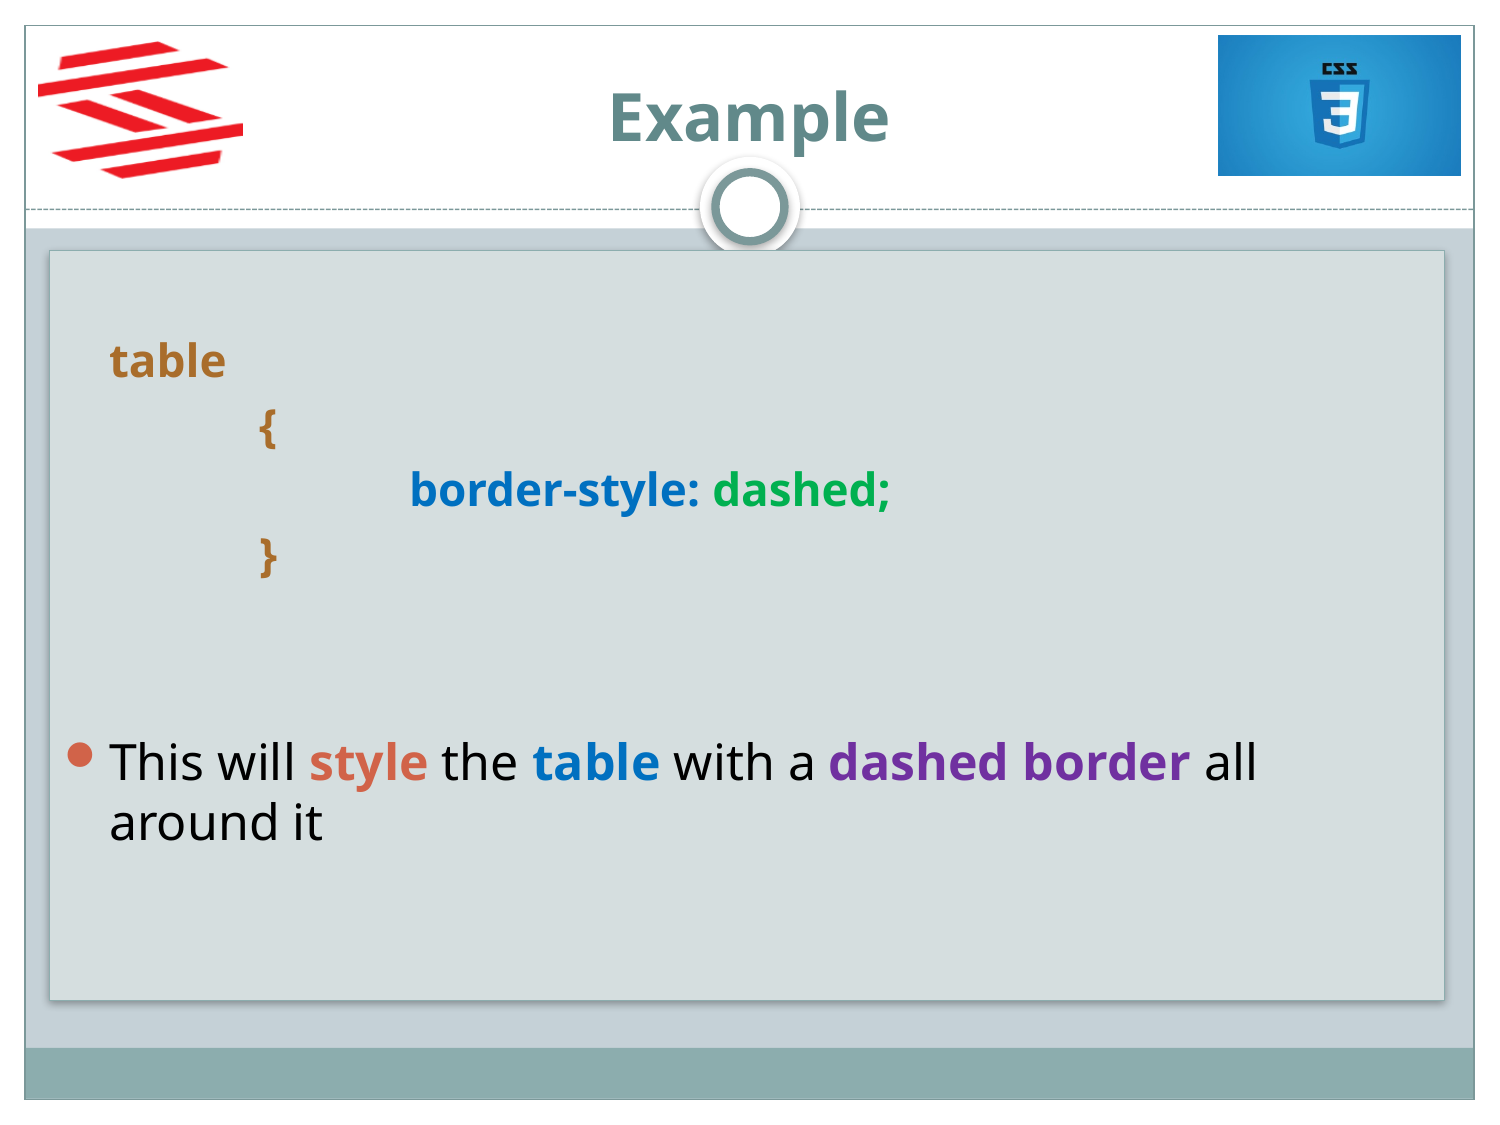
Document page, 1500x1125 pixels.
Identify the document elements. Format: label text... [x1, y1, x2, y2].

picture [37, 40, 243, 185]
list table { border-style: dashed; } This will style the table with a dashed border all around it [49, 250, 1445, 1001]
title Example [237, 37, 1213, 162]
picture [1218, 34, 1462, 176]
